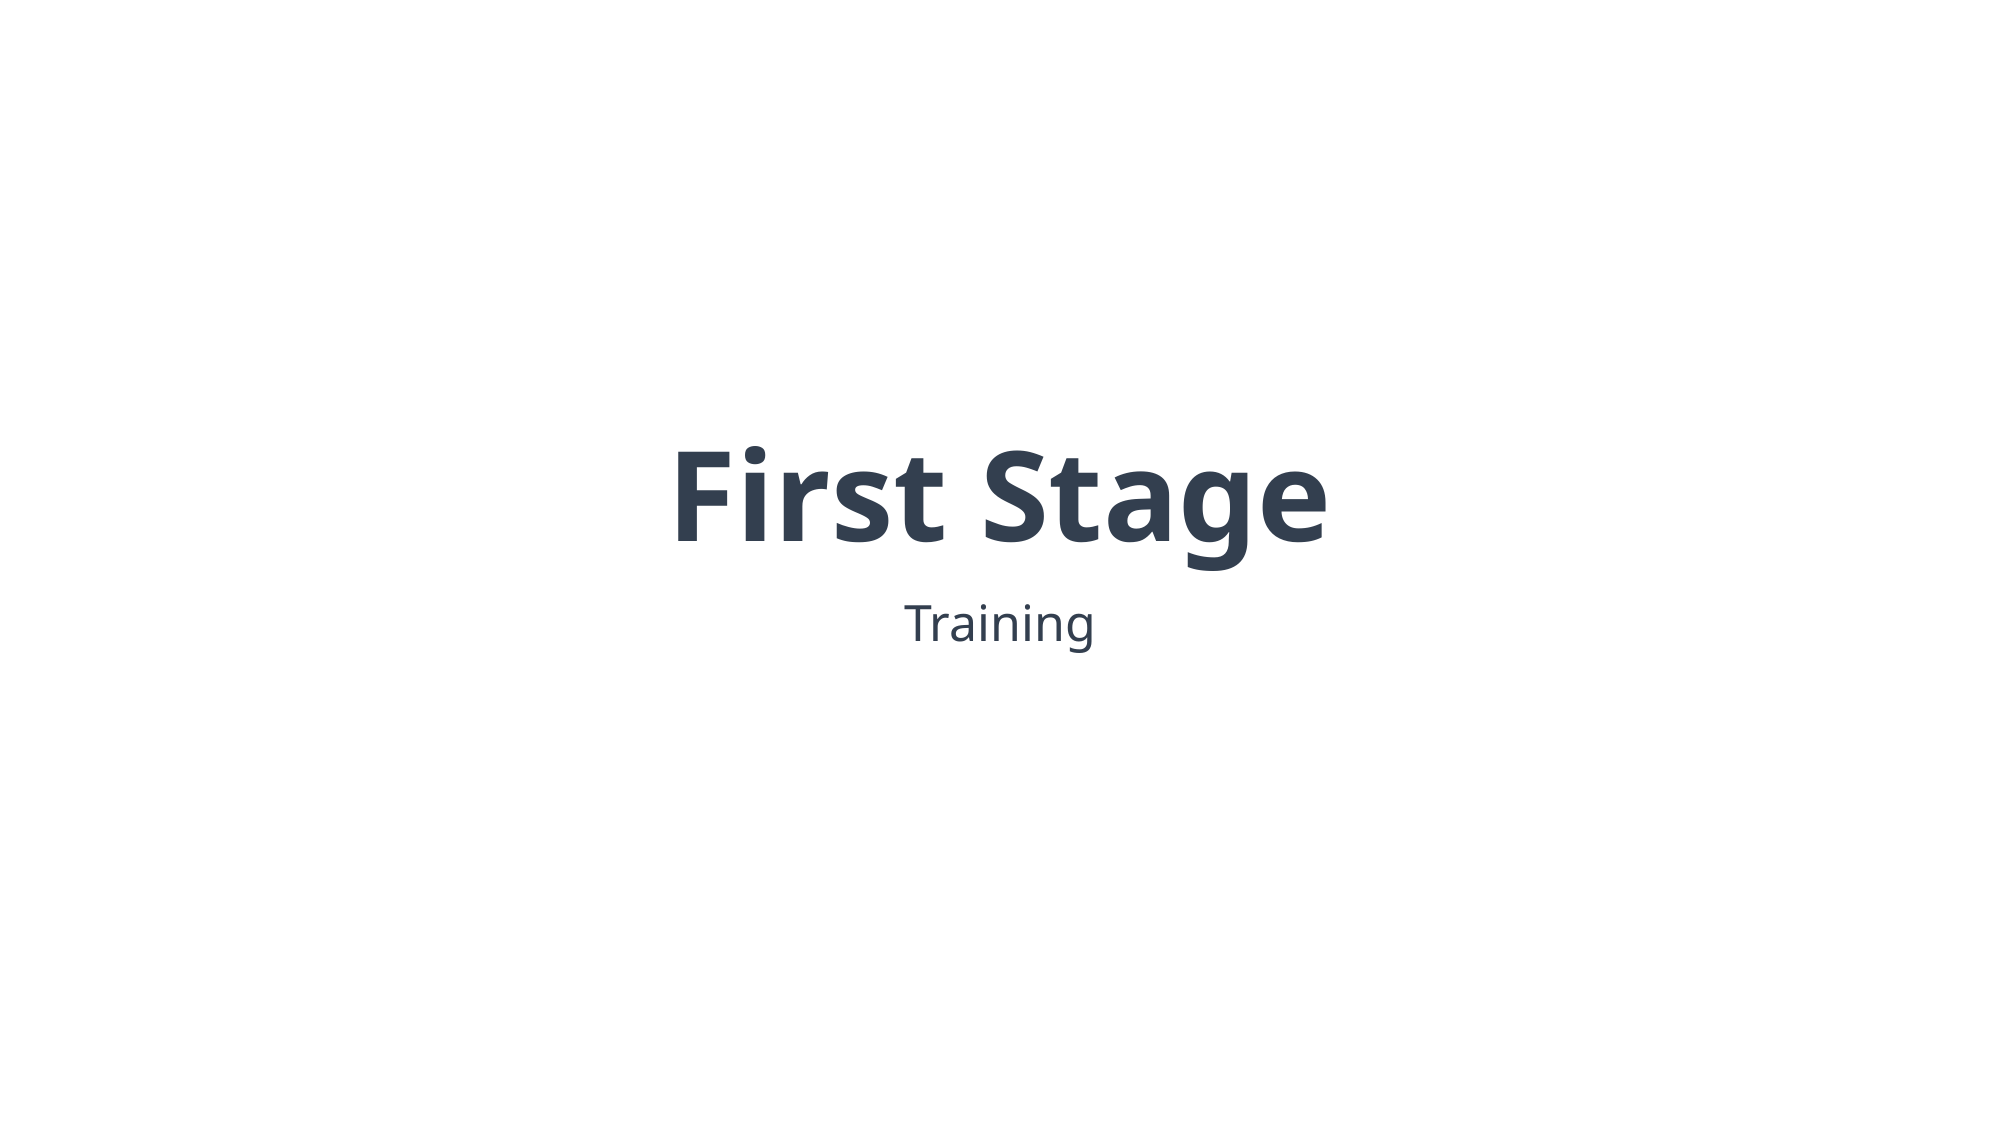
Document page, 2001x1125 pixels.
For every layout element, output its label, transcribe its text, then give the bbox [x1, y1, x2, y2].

title First Stage [249, 184, 1750, 576]
subtitle Training [249, 590, 1750, 863]
